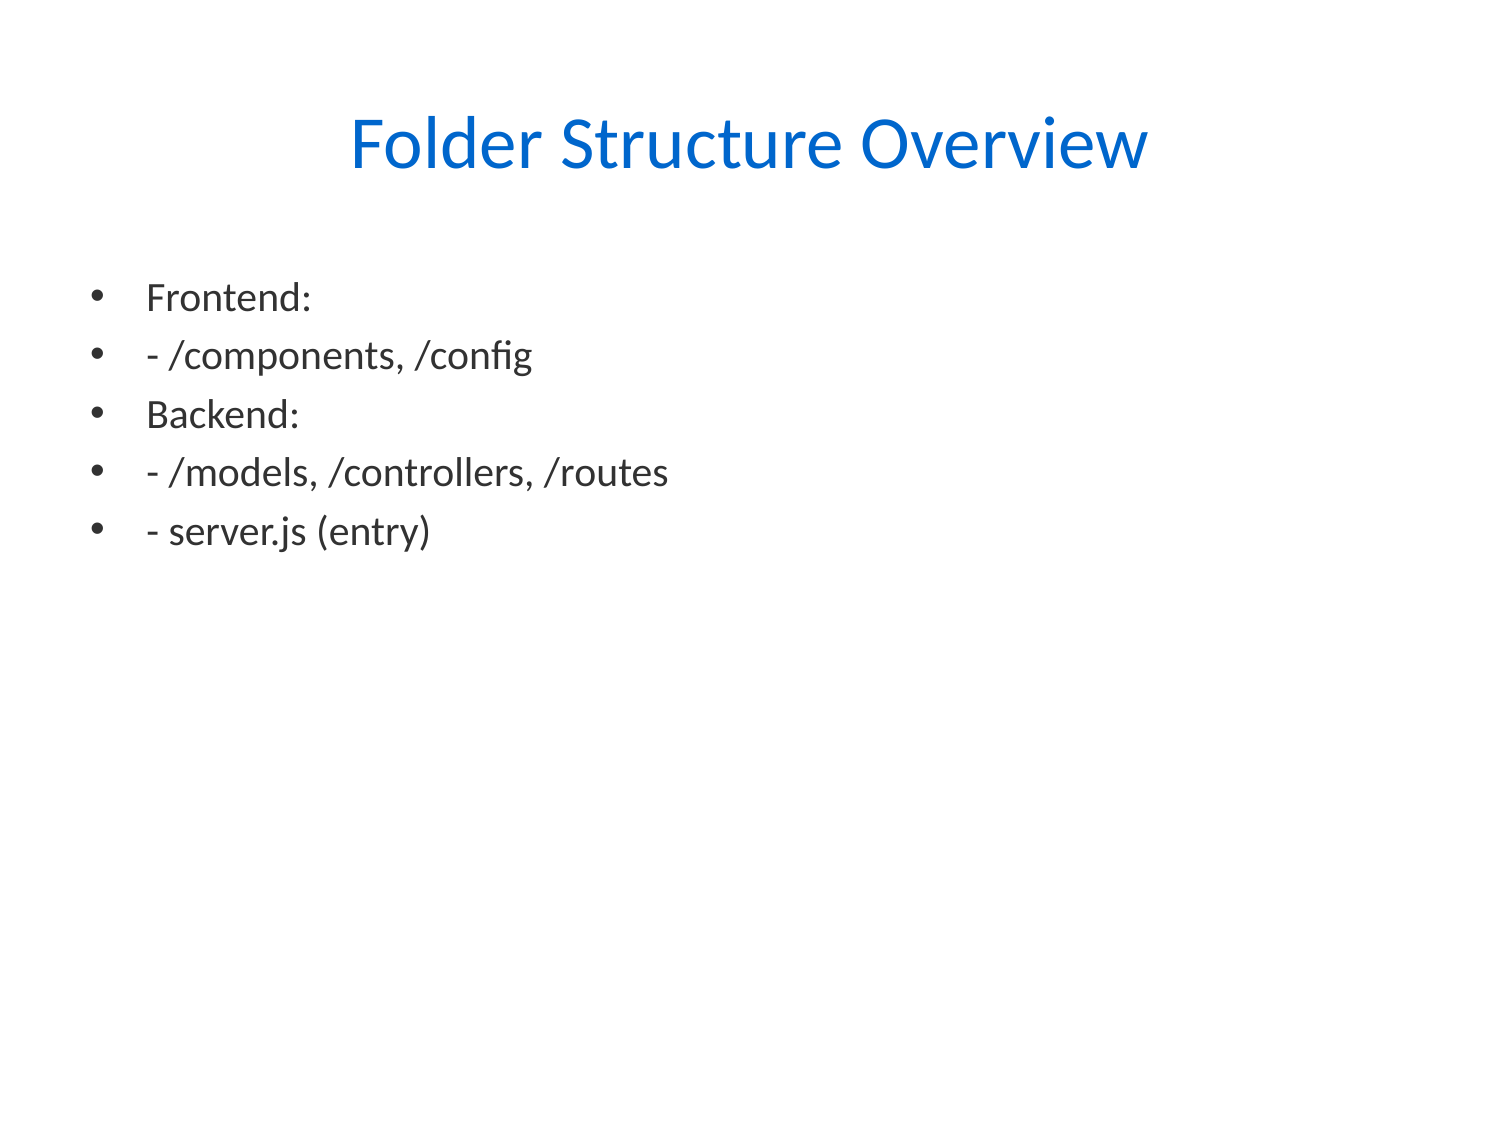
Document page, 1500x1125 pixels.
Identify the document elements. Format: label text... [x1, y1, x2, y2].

list Frontend: - /components, /config Backend: - /models, /controllers, /routes - server.js (entry) [75, 262, 1425, 1005]
title Folder Structure Overview [75, 45, 1425, 233]
